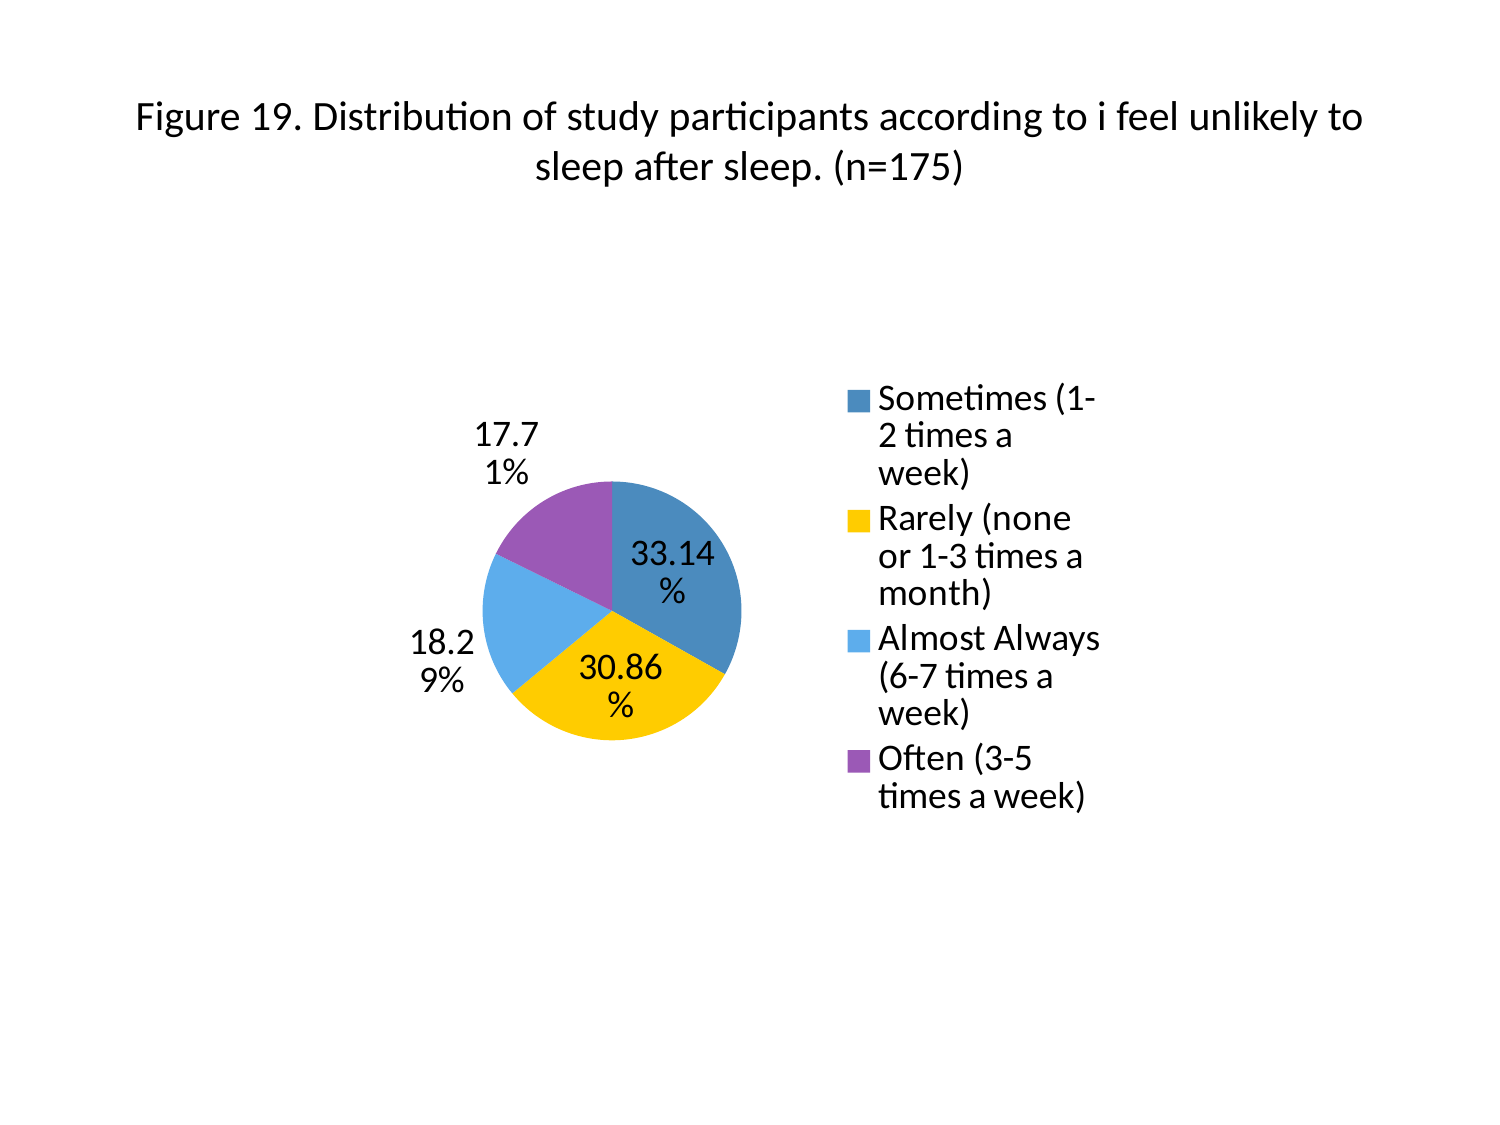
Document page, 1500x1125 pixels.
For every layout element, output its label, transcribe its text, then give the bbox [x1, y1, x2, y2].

chart [374, 299, 1126, 901]
title Figure 19. Distribution of study participants according to i feel unlikely to sleep after sleep. (n=175) [75, 45, 1425, 233]
